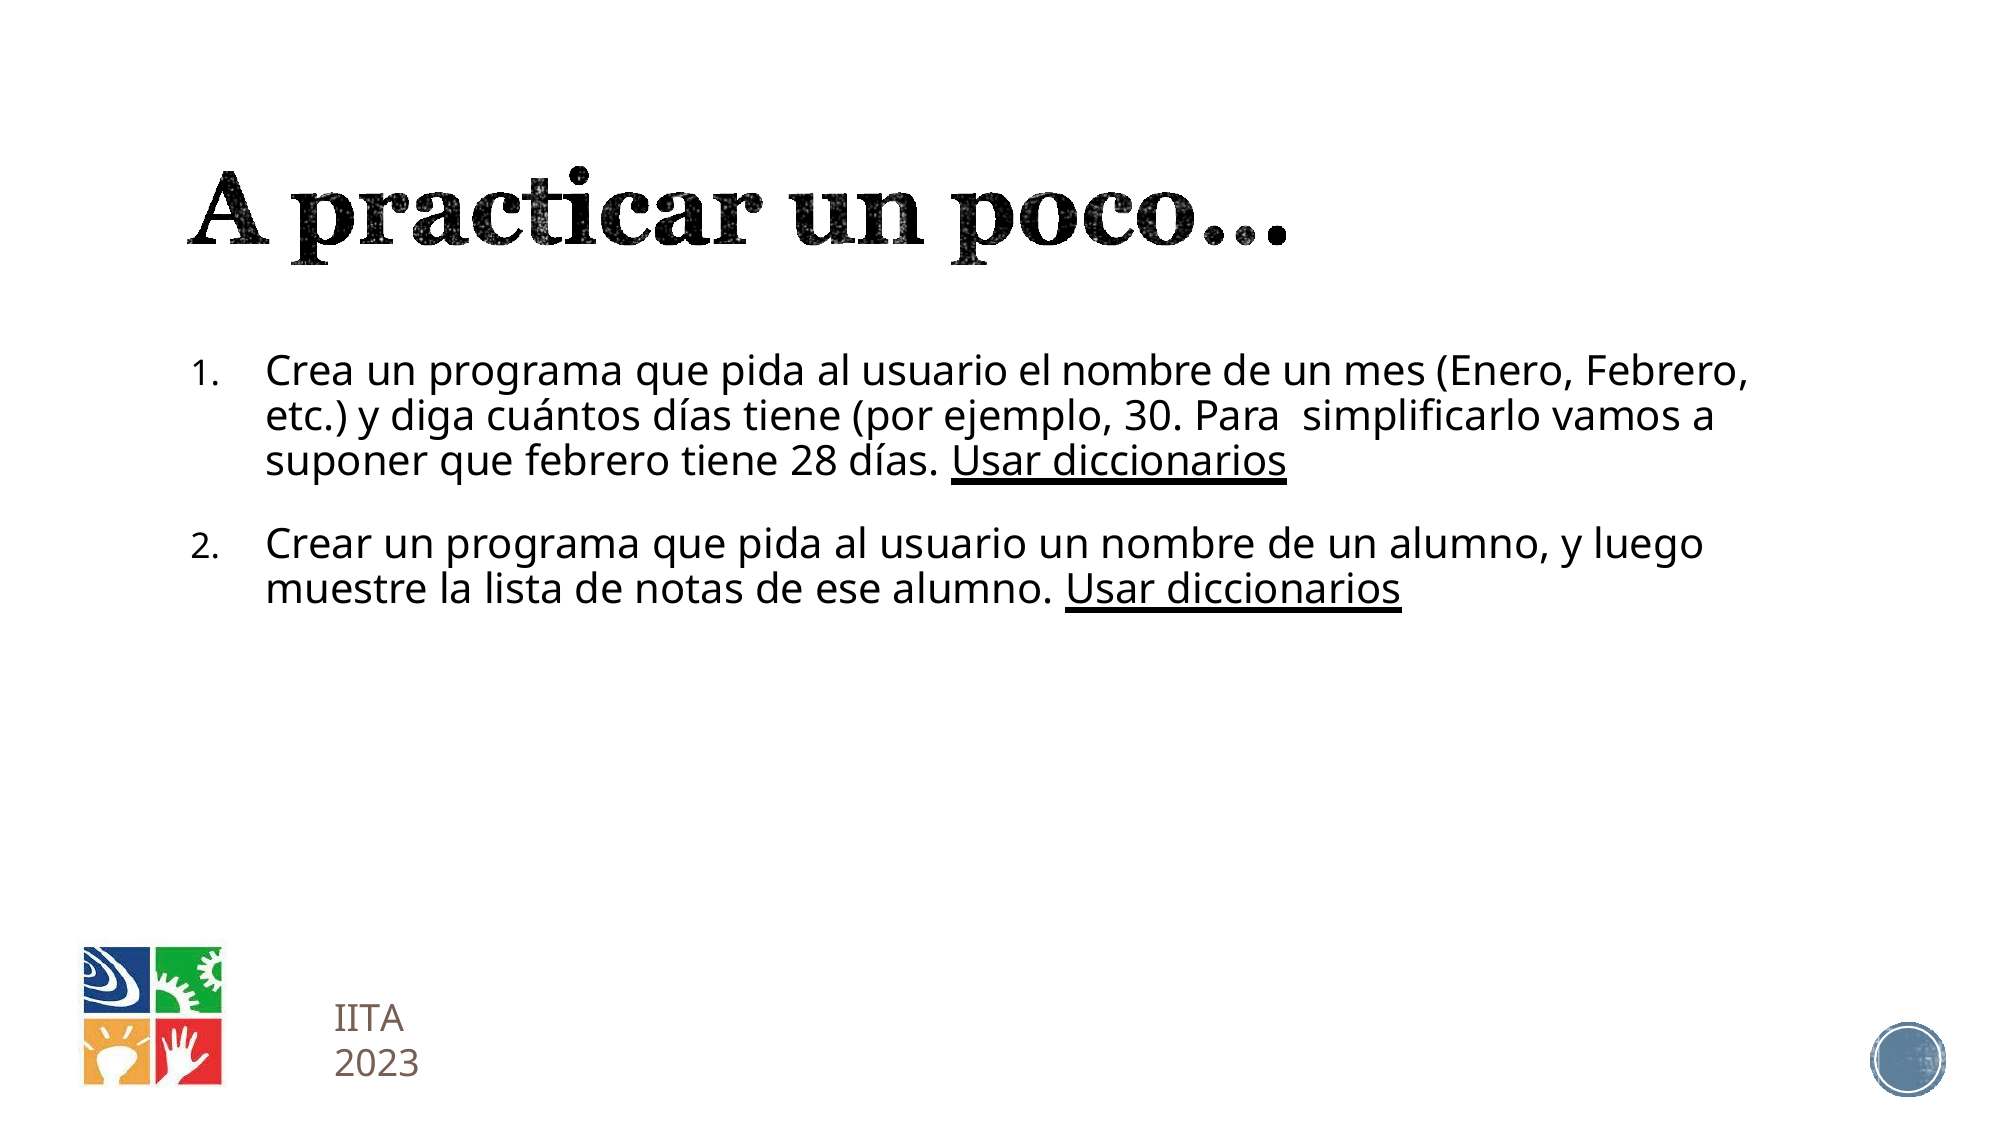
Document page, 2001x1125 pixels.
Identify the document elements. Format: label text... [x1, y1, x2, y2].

picture [77, 939, 227, 1088]
footer IITA 2023 [332, 994, 485, 1125]
picture [187, 166, 1287, 265]
text_box Crea un programa que pida al usuario el nombre de un mes (Enero, Febrero, etc.) y diga cuántos días tiene (por ejemplo, 30. Para simplificarlo vamos a suponer que febrero tiene 28 días. Usar diccionarios Crear un programa que pida al usuario un nombre de un alumno, y luego muestre la lista de notas de ese alumno. Usar diccionarios [188, 347, 1811, 697]
picture [1870, 1022, 1946, 1097]
